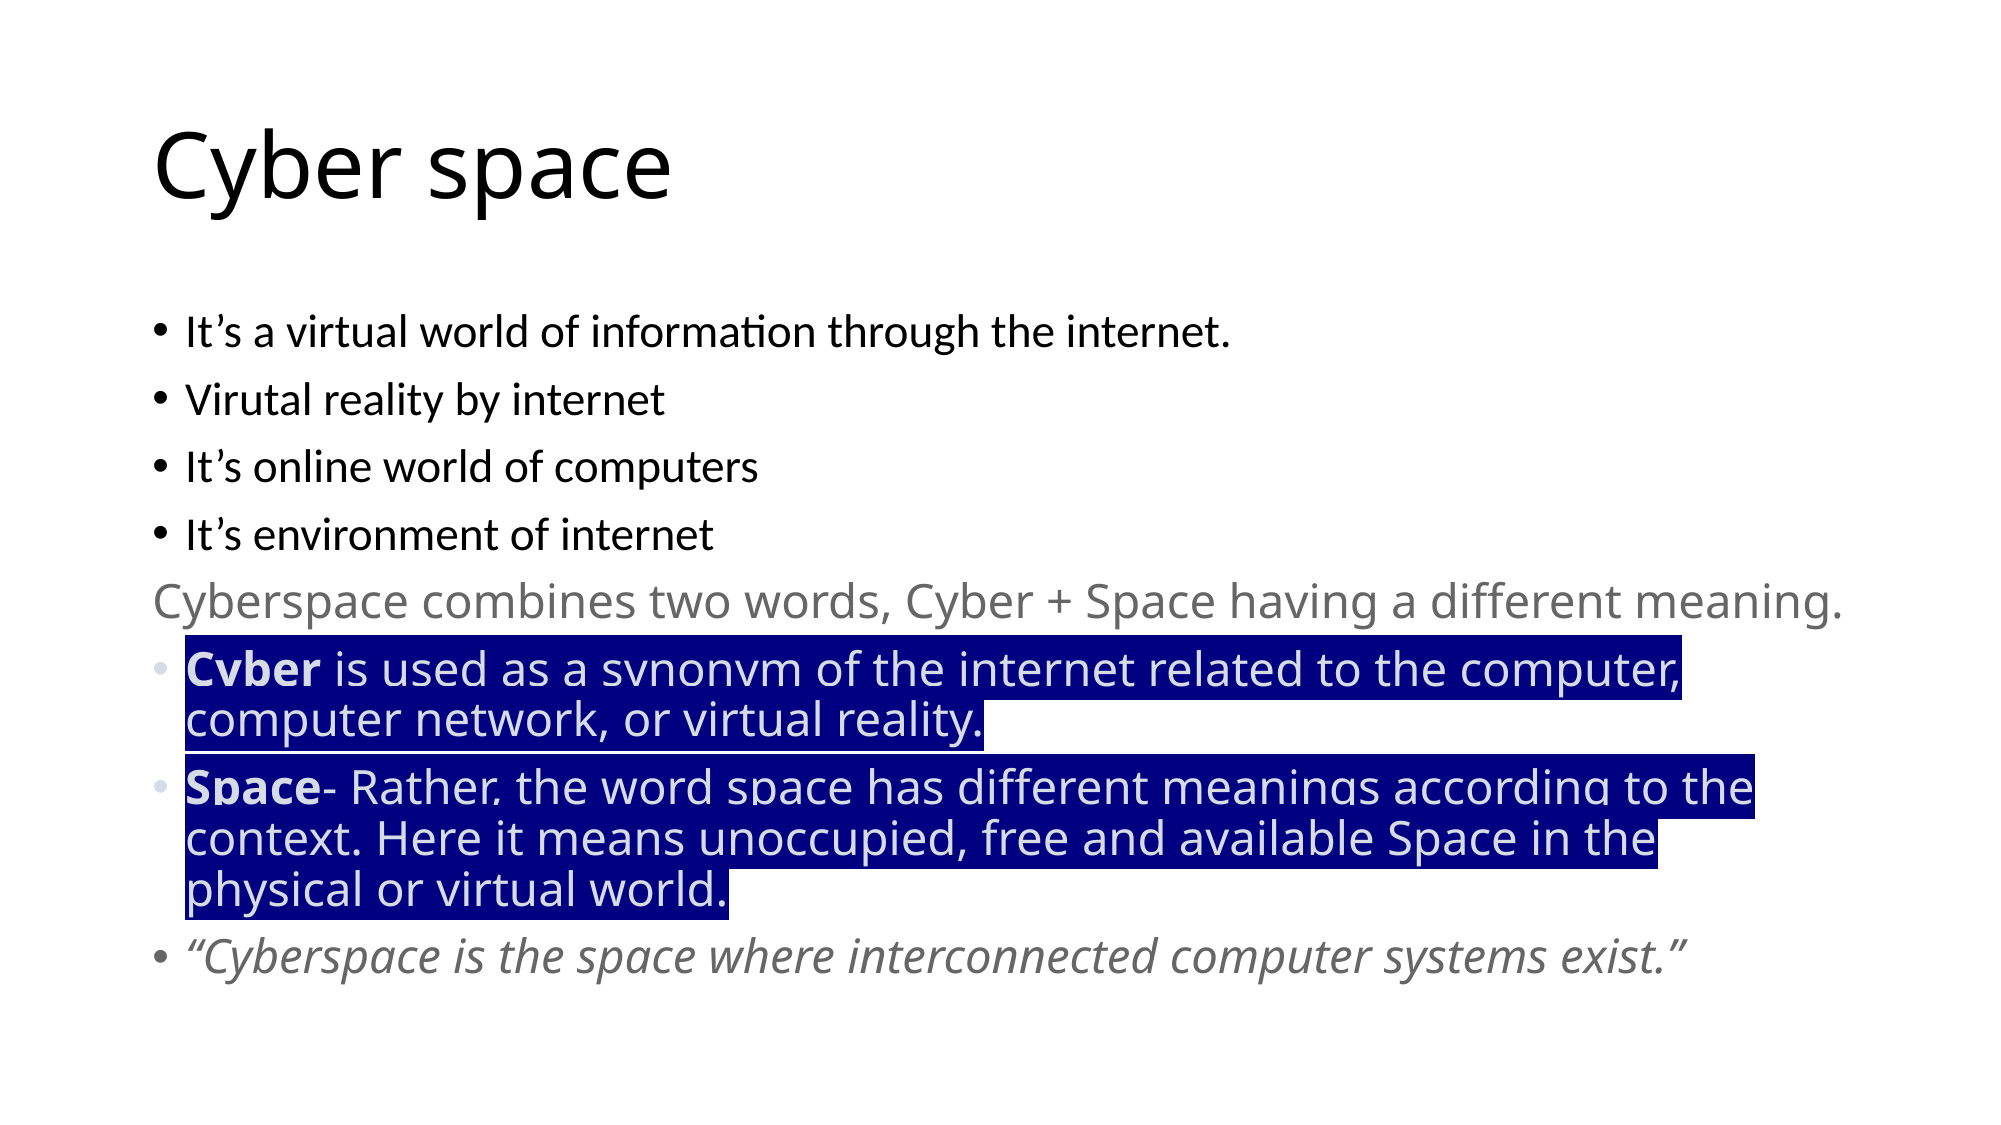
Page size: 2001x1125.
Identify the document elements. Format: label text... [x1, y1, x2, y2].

list It’s a virtual world of information through the internet. Virutal reality by internet It’s online world of computers It’s environment of internet Cyberspace combines two words, Cyber + Space having a different meaning. Cyber is used as a synonym of the internet related to the computer, computer network, or virtual reality. Space- Rather, the word space has different meanings according to the context. Here it means unoccupied, free and available Space in the physical or virtual world. “Cyberspace is the space where interconnected computer systems exist.” [137, 299, 1863, 1014]
title Cyber space [137, 59, 1863, 278]
